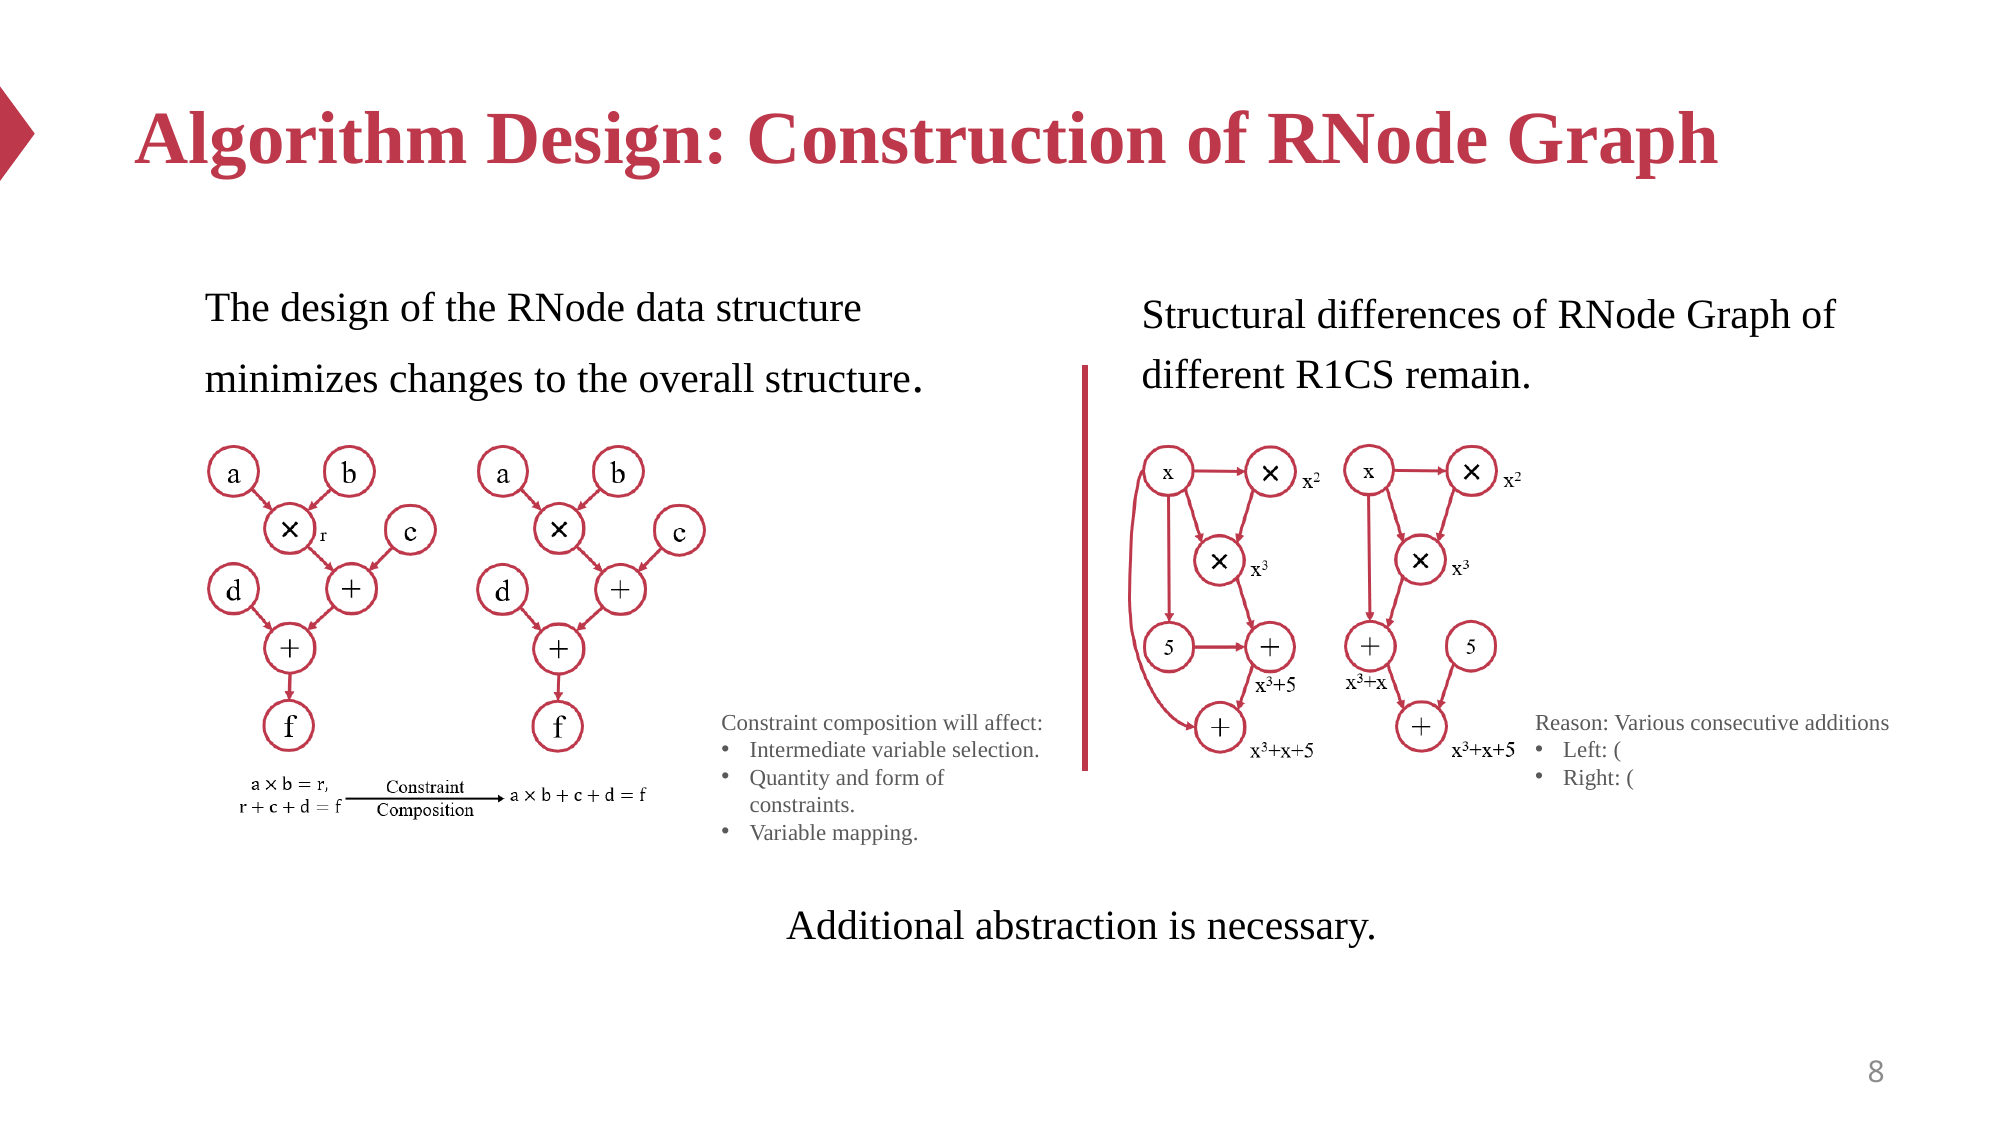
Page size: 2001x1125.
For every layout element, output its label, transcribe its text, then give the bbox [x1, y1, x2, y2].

text_box Structural differences remain [1085, 262, 1981, 1043]
slide_number 8 [1433, 1043, 1900, 1103]
text_box Constraint composition will affect: Intermediate variable selection. Quantity and form of constraints. Variable mapping. [706, 700, 1070, 853]
picture [1126, 442, 1521, 759]
title Algorithm Design: Construction of RNode Graph [119, 45, 1781, 223]
picture [204, 443, 707, 821]
text_box Additional abstraction is necessary. [771, 880, 1399, 956]
text_box Structural differences of RNode Graph of different R1CS remain. [1126, 269, 1966, 1005]
list The design of the RNode data structure minimizes changes to the overall structure. [189, 262, 1044, 1043]
